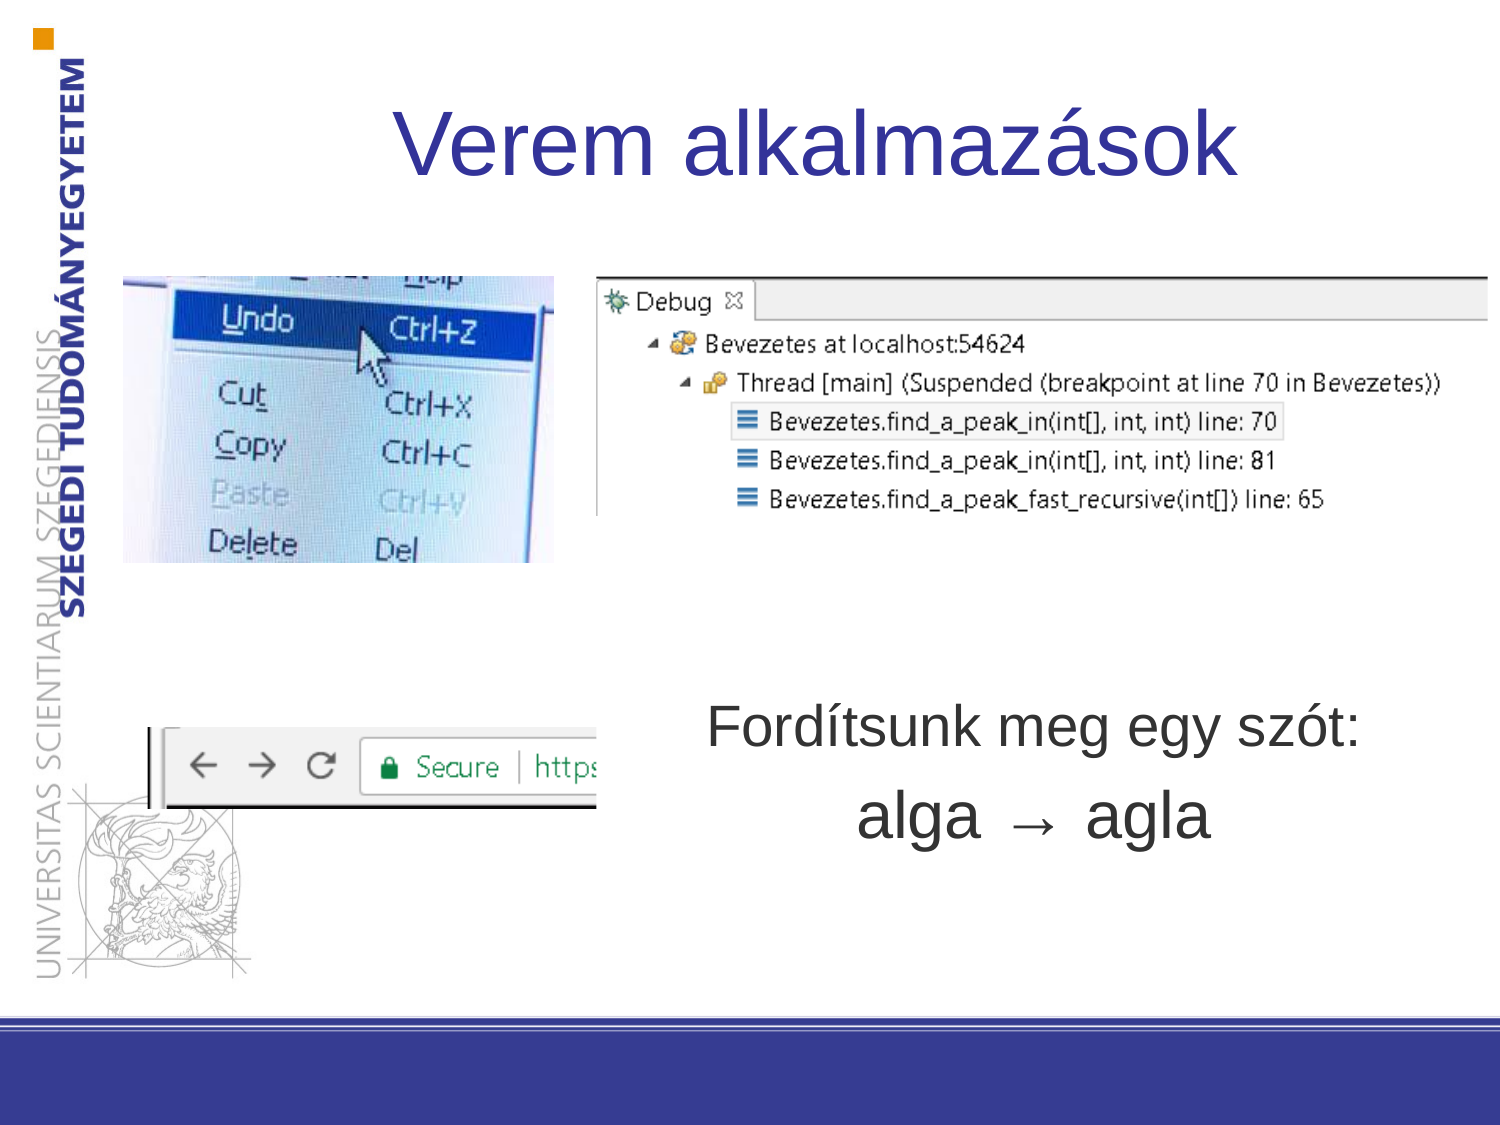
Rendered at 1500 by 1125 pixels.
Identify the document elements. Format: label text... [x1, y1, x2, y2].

title Verem alkalmazások [206, 45, 1425, 233]
picture [0, 0, 1500, 1125]
list Fordítsunk meg egy szót: alga → agla [690, 680, 1425, 976]
